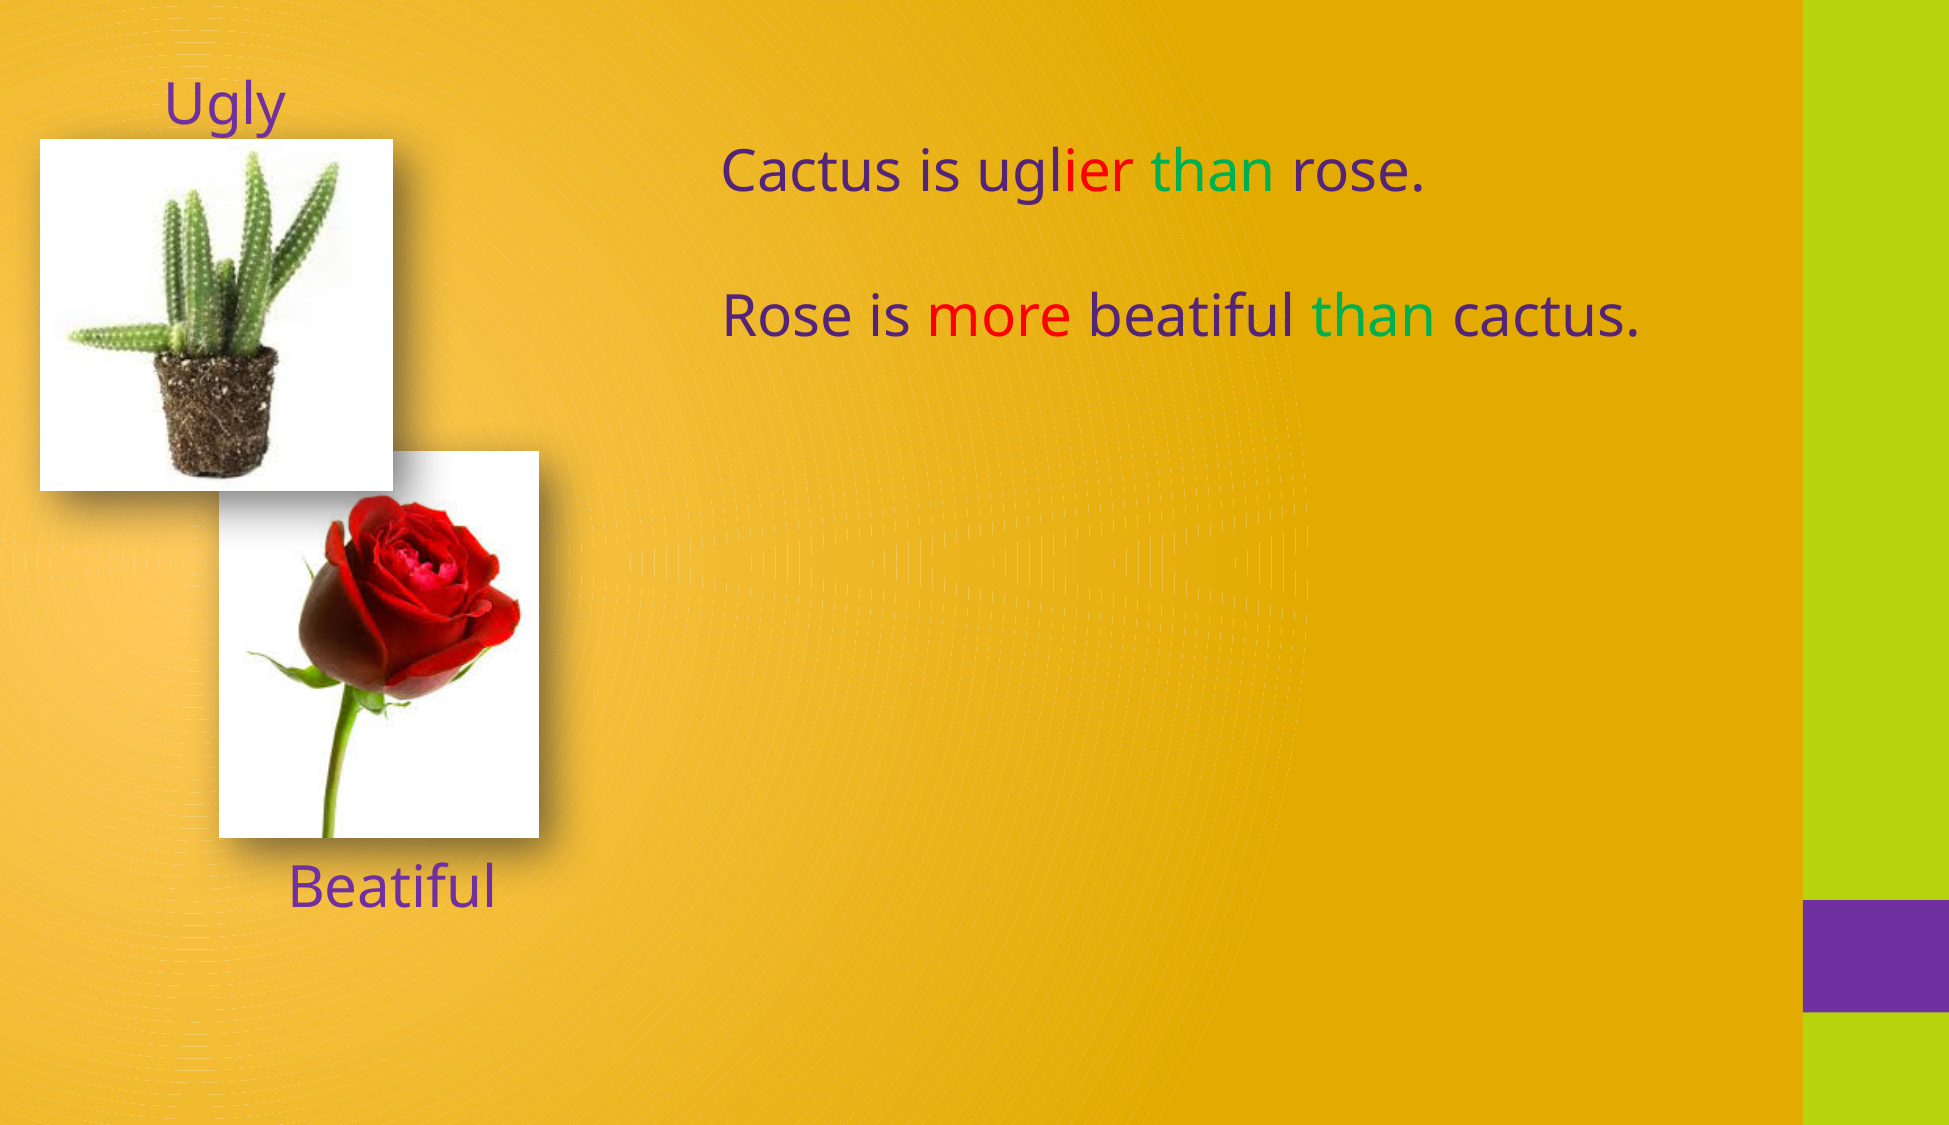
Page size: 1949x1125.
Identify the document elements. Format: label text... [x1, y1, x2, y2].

text_box Rose is more beatiful than cactus. [706, 270, 1657, 355]
text_box Cactus is uglier than rose. [705, 125, 1441, 211]
text_box Beatiful [272, 845, 513, 927]
picture [40, 138, 539, 839]
text_box Ugly [148, 58, 302, 131]
